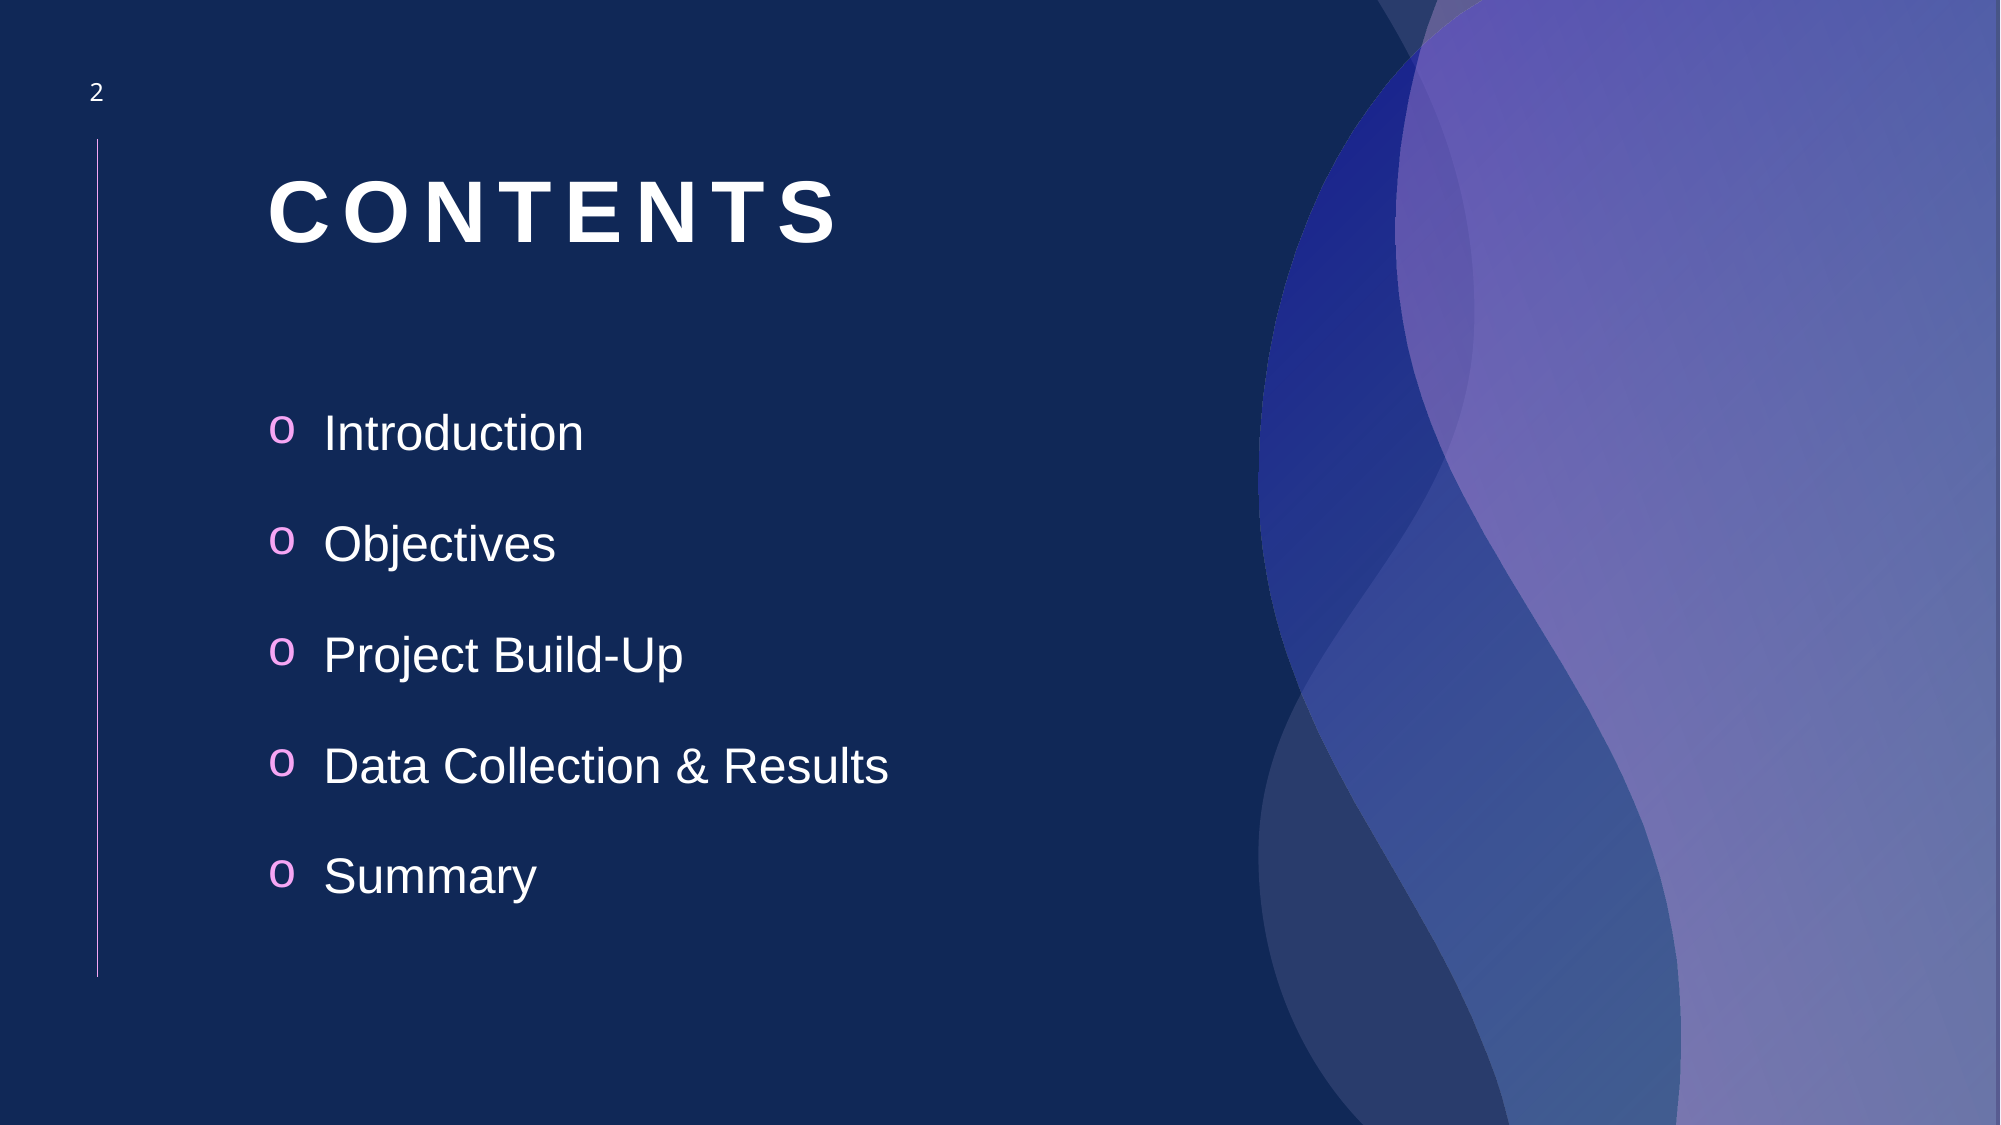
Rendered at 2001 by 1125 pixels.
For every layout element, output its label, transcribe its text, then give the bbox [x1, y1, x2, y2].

list Introduction Objectives Project Build-Up Data Collection & Results Summary [251, 363, 1306, 902]
slide_number 2 [53, 67, 140, 119]
title CONTENTS [251, 93, 1709, 269]
